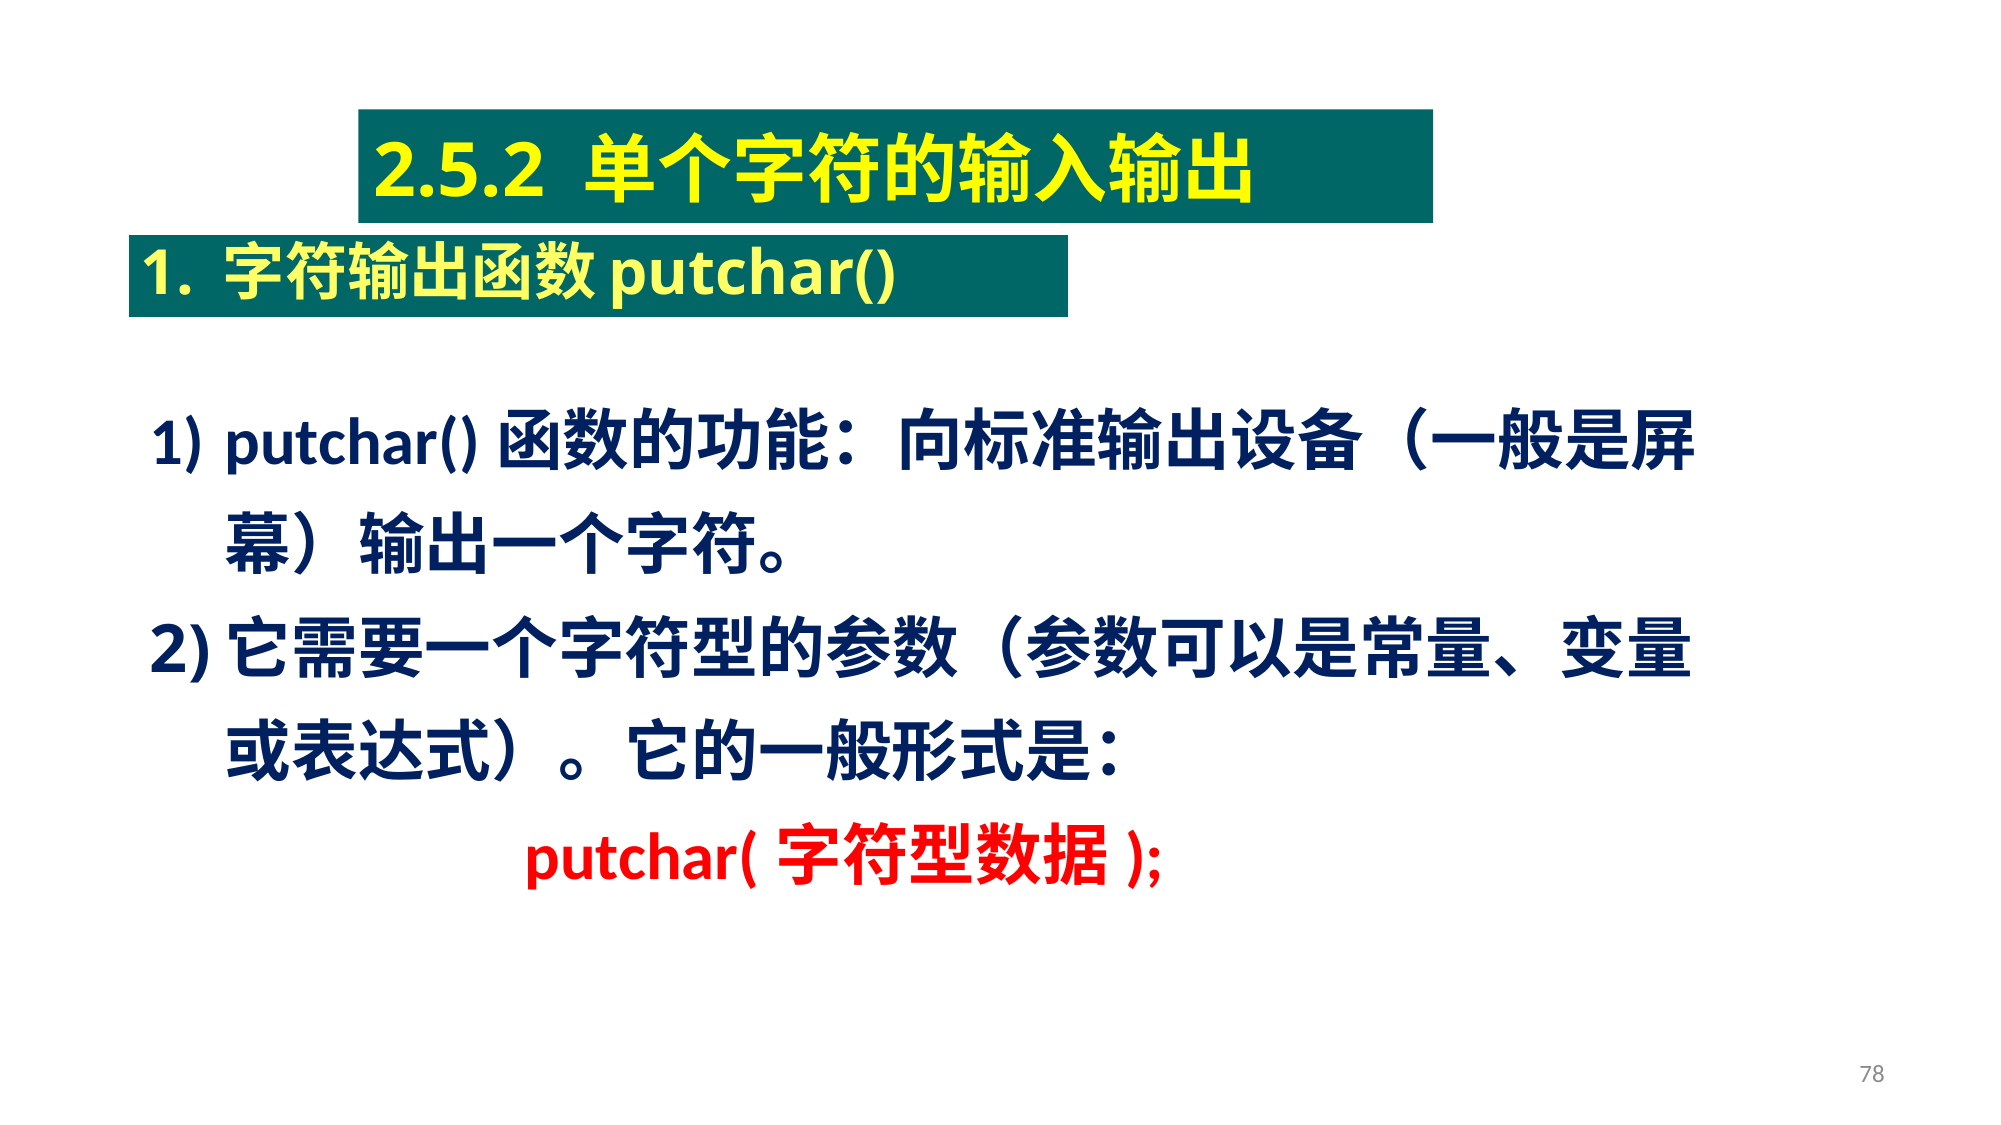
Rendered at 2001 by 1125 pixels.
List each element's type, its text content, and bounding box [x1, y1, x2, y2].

text_box putchar()函数的功能：向标准输出设备（一般是屏幕）输出一个字符。 它需要一个字符型的参数（参数可以是常量、变量或表达式）。它的一般形式是： putchar(字符型数据); [149, 373, 1745, 894]
slide_number 78 [1433, 1042, 1900, 1103]
text_box 2.5.2 单个字符的输入输出 [358, 109, 1434, 223]
title 1. 字符输出函数putchar() [125, 232, 1071, 320]
